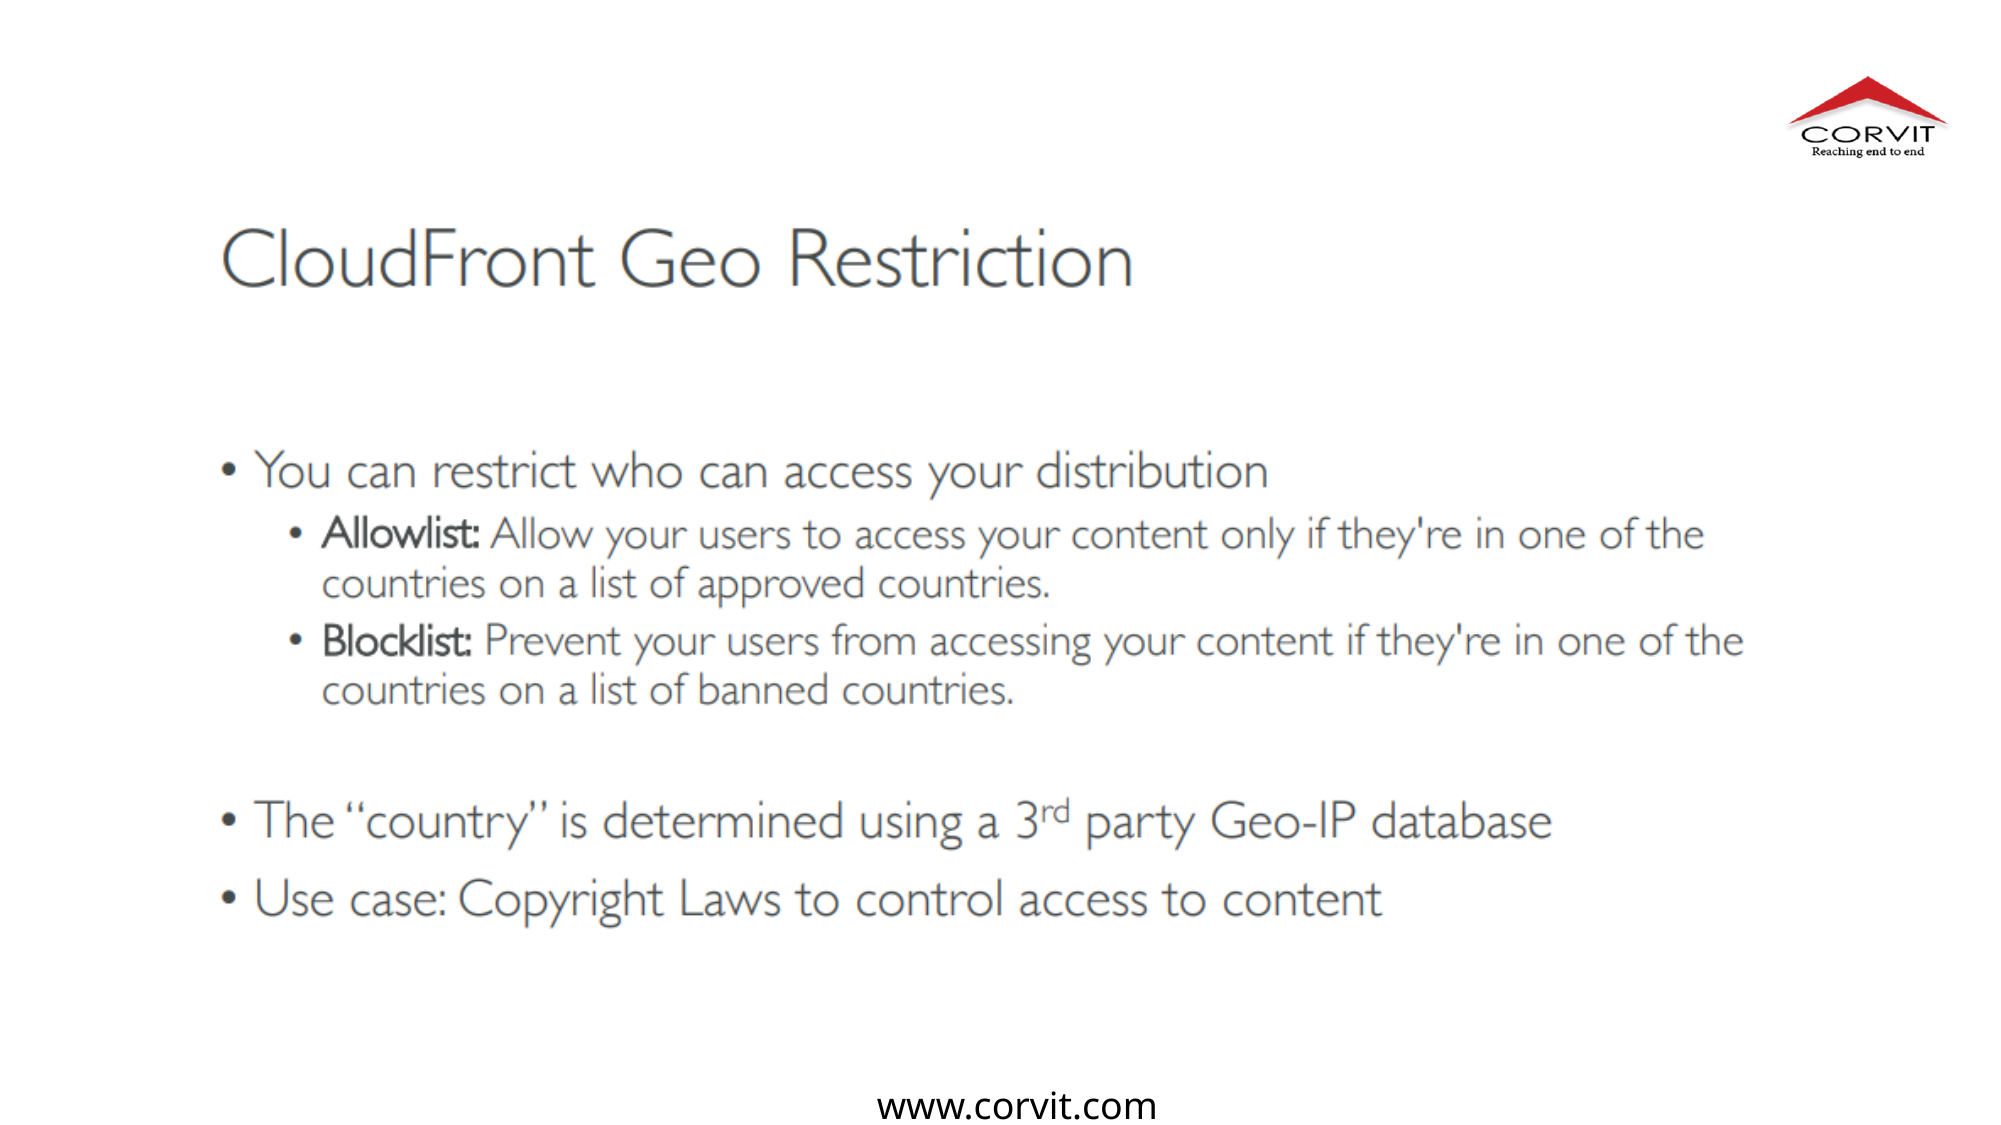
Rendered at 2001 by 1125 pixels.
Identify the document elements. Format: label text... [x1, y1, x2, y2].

text_box www.corvit.com [34, 1074, 2000, 1125]
picture [1783, 73, 1951, 163]
picture [92, 188, 1806, 963]
